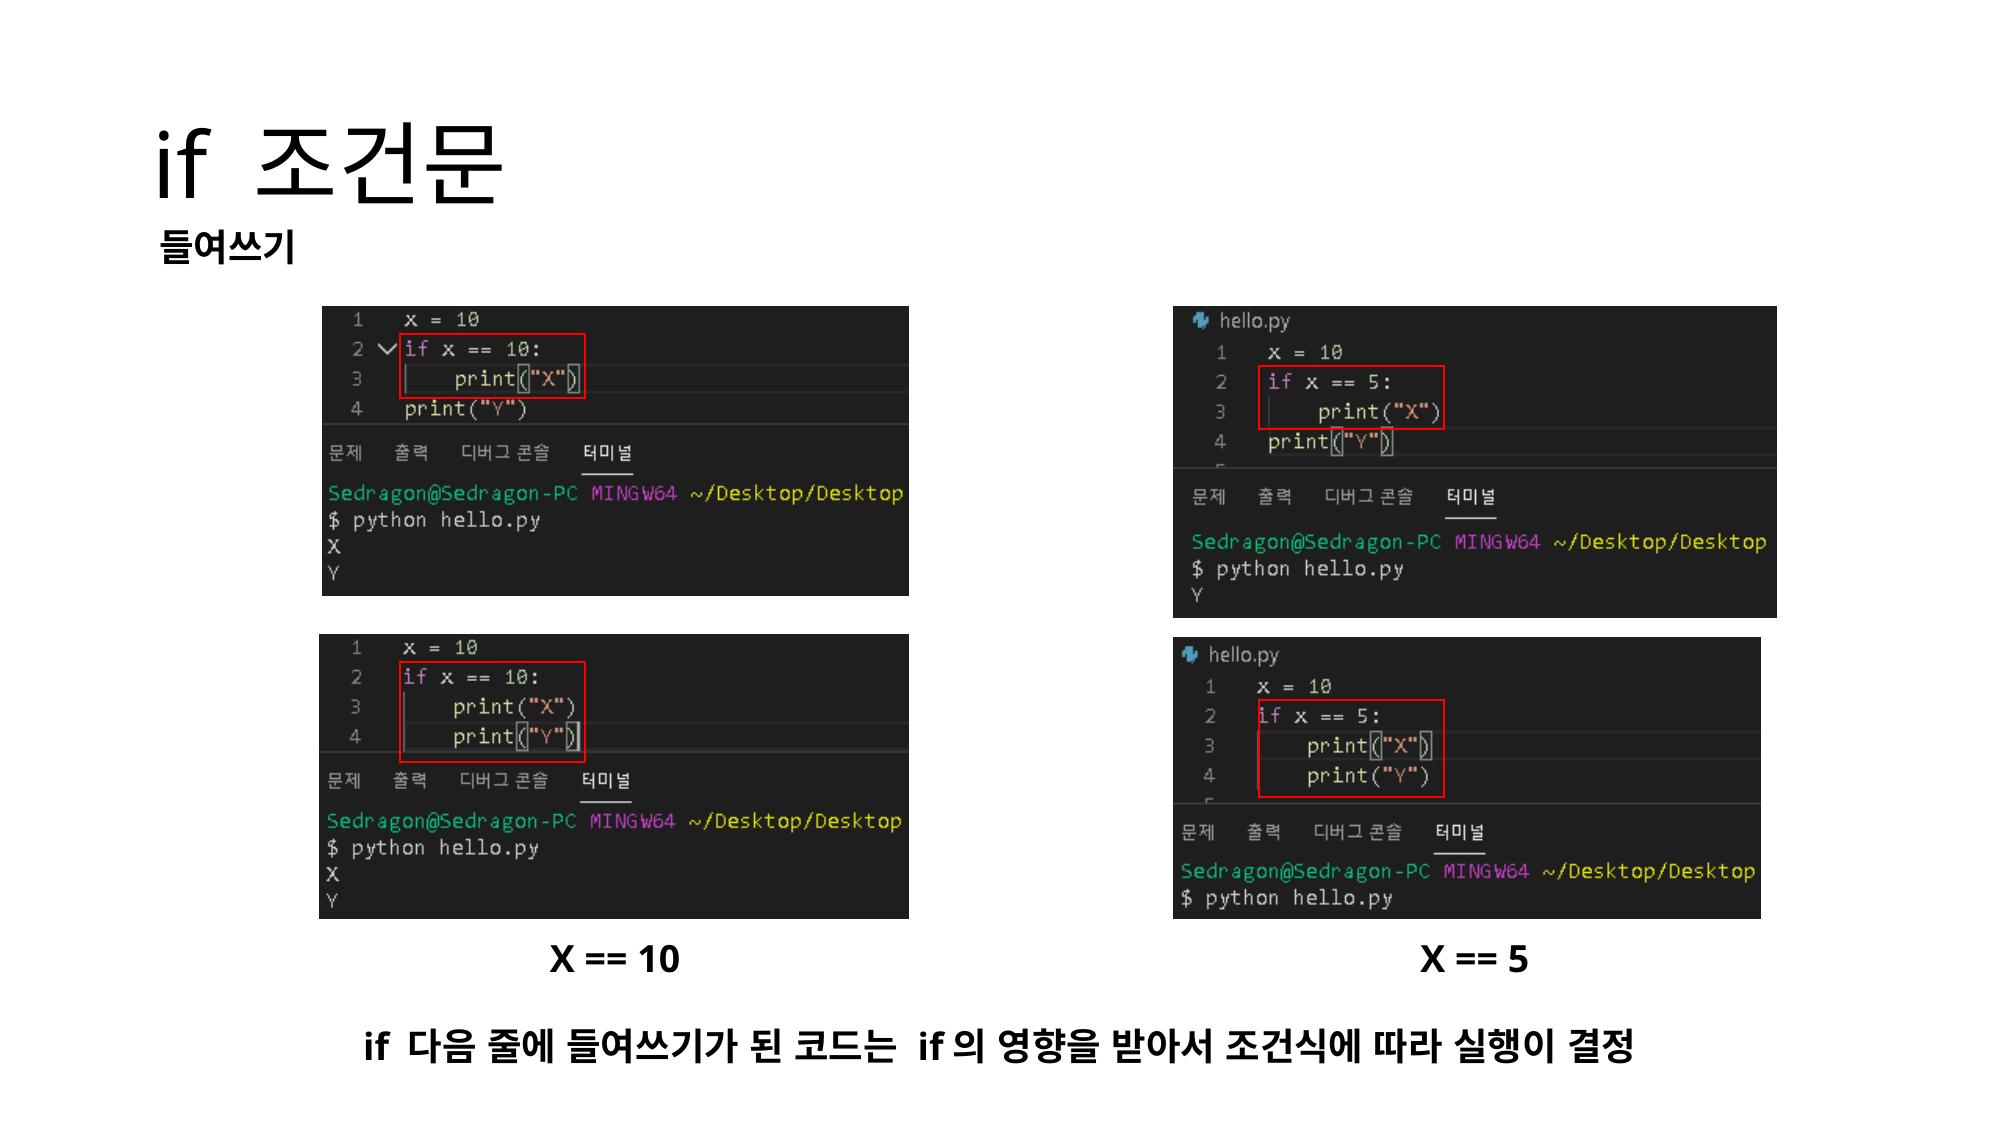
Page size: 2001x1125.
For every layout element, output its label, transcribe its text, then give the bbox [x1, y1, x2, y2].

picture [1173, 637, 1761, 919]
text_box 들여쓰기 [144, 216, 313, 277]
text_box X == 5 [1405, 928, 1545, 988]
picture [322, 306, 909, 596]
text_box if 다음 줄에 들여쓰기가 된 코드는 if의 영향을 받아서 조건식에 따라 실행이 결정 [348, 1015, 1652, 1076]
picture [319, 634, 909, 919]
title if 조건문 [137, 59, 950, 278]
text_box X == 10 [535, 928, 696, 988]
picture [1173, 306, 1777, 618]
